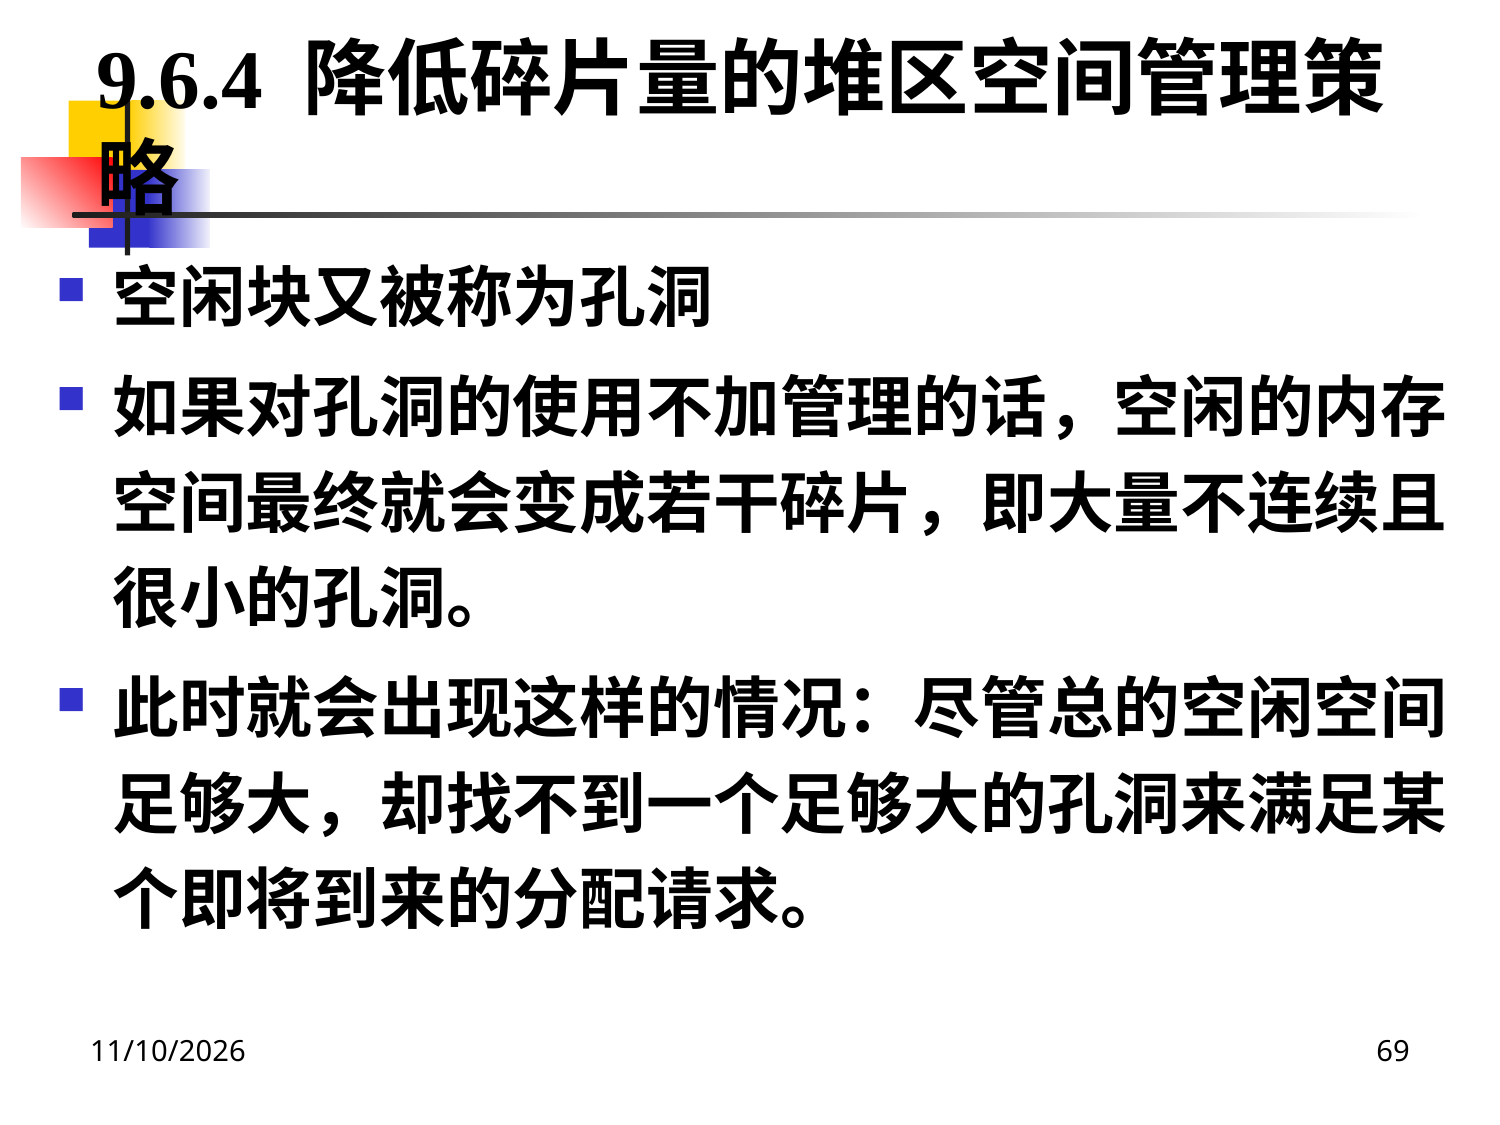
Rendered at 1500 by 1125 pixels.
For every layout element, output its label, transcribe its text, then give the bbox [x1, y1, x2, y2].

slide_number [75, 1047, 425, 1103]
title 9.6.4 降低碎片量的堆区空间管理策略 [80, 54, 1483, 197]
list 空闲块又被称为孔洞 如果对孔洞的使用不加管理的话，空闲的内存空间最终就会变成若干碎片，即大量不连续且很小的孔洞。 此时就会出现这样的情况：尽管总的空闲空间足够大，却找不到一个足够大的孔洞来满足某个即将到来的分配请求。 [41, 231, 1471, 1047]
slide_number 69 [1074, 1047, 1425, 1103]
